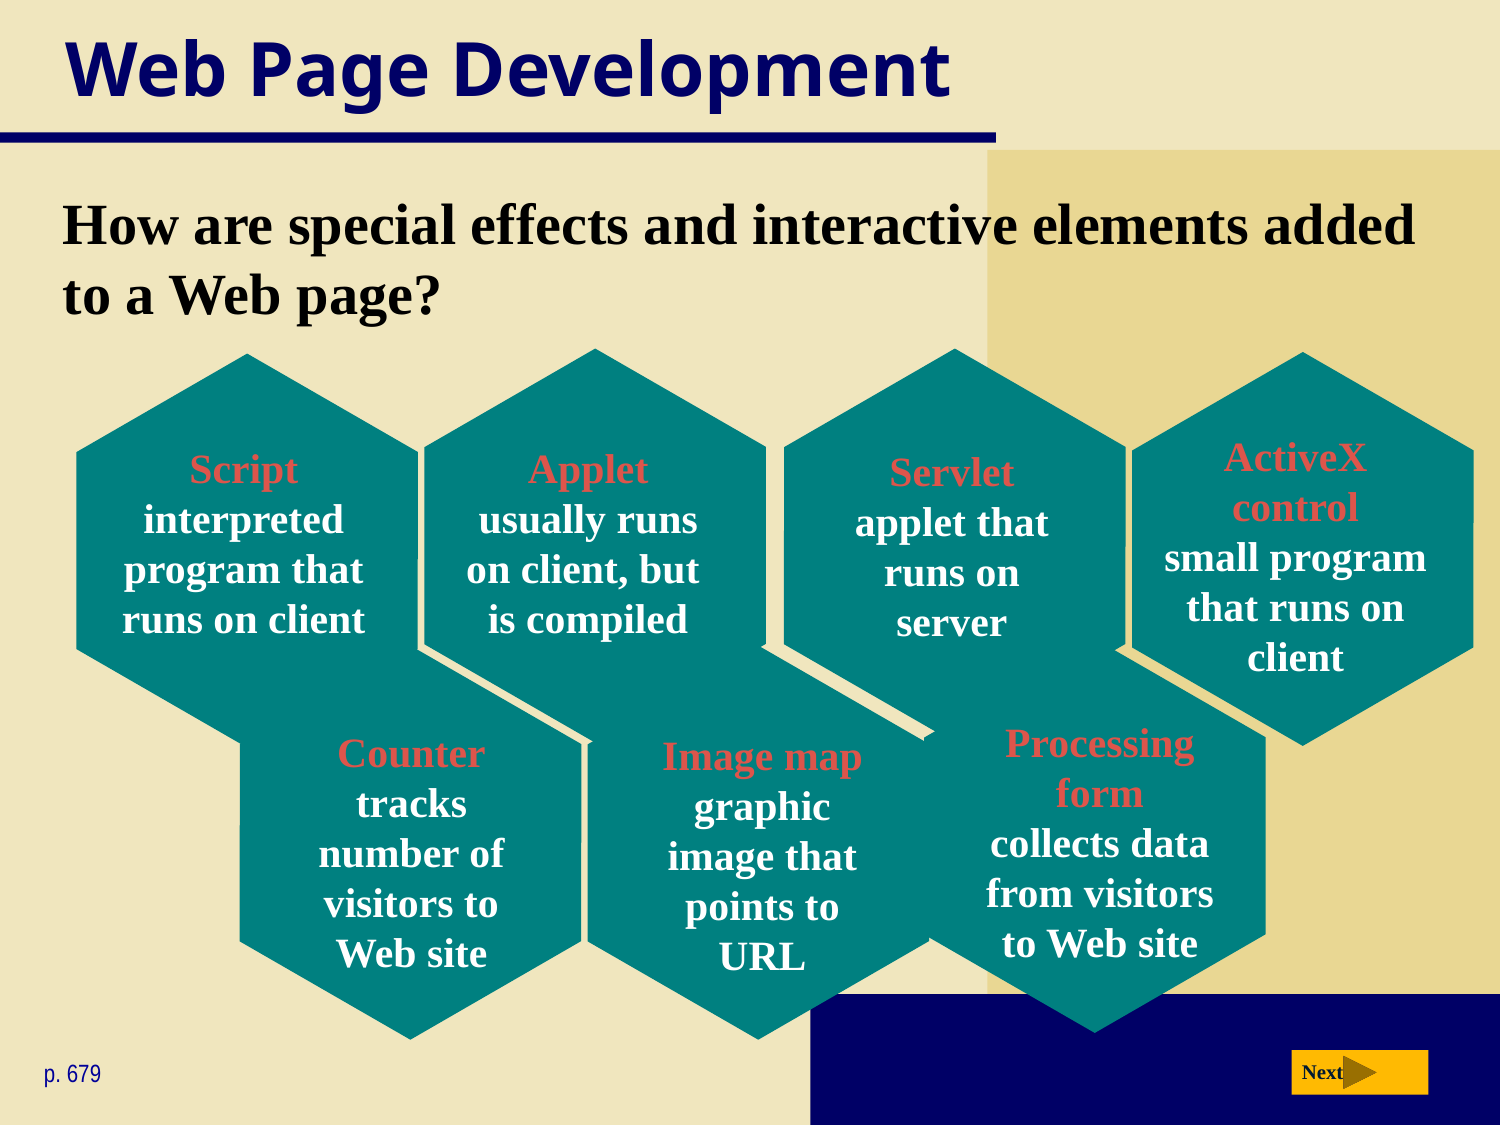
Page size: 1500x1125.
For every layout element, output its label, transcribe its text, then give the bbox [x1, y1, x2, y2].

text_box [1105, 378, 1500, 720]
text_box p. 679 [29, 1050, 284, 1095]
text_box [897, 726, 1293, 1007]
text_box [757, 374, 1153, 717]
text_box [560, 726, 895, 1014]
list How are special effects and interactive elements added to a Web page? [47, 178, 1457, 351]
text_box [213, 726, 555, 1014]
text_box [1286, 1049, 1429, 1095]
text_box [49, 379, 393, 722]
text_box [397, 374, 756, 717]
title Web Page Development [49, 0, 1459, 133]
